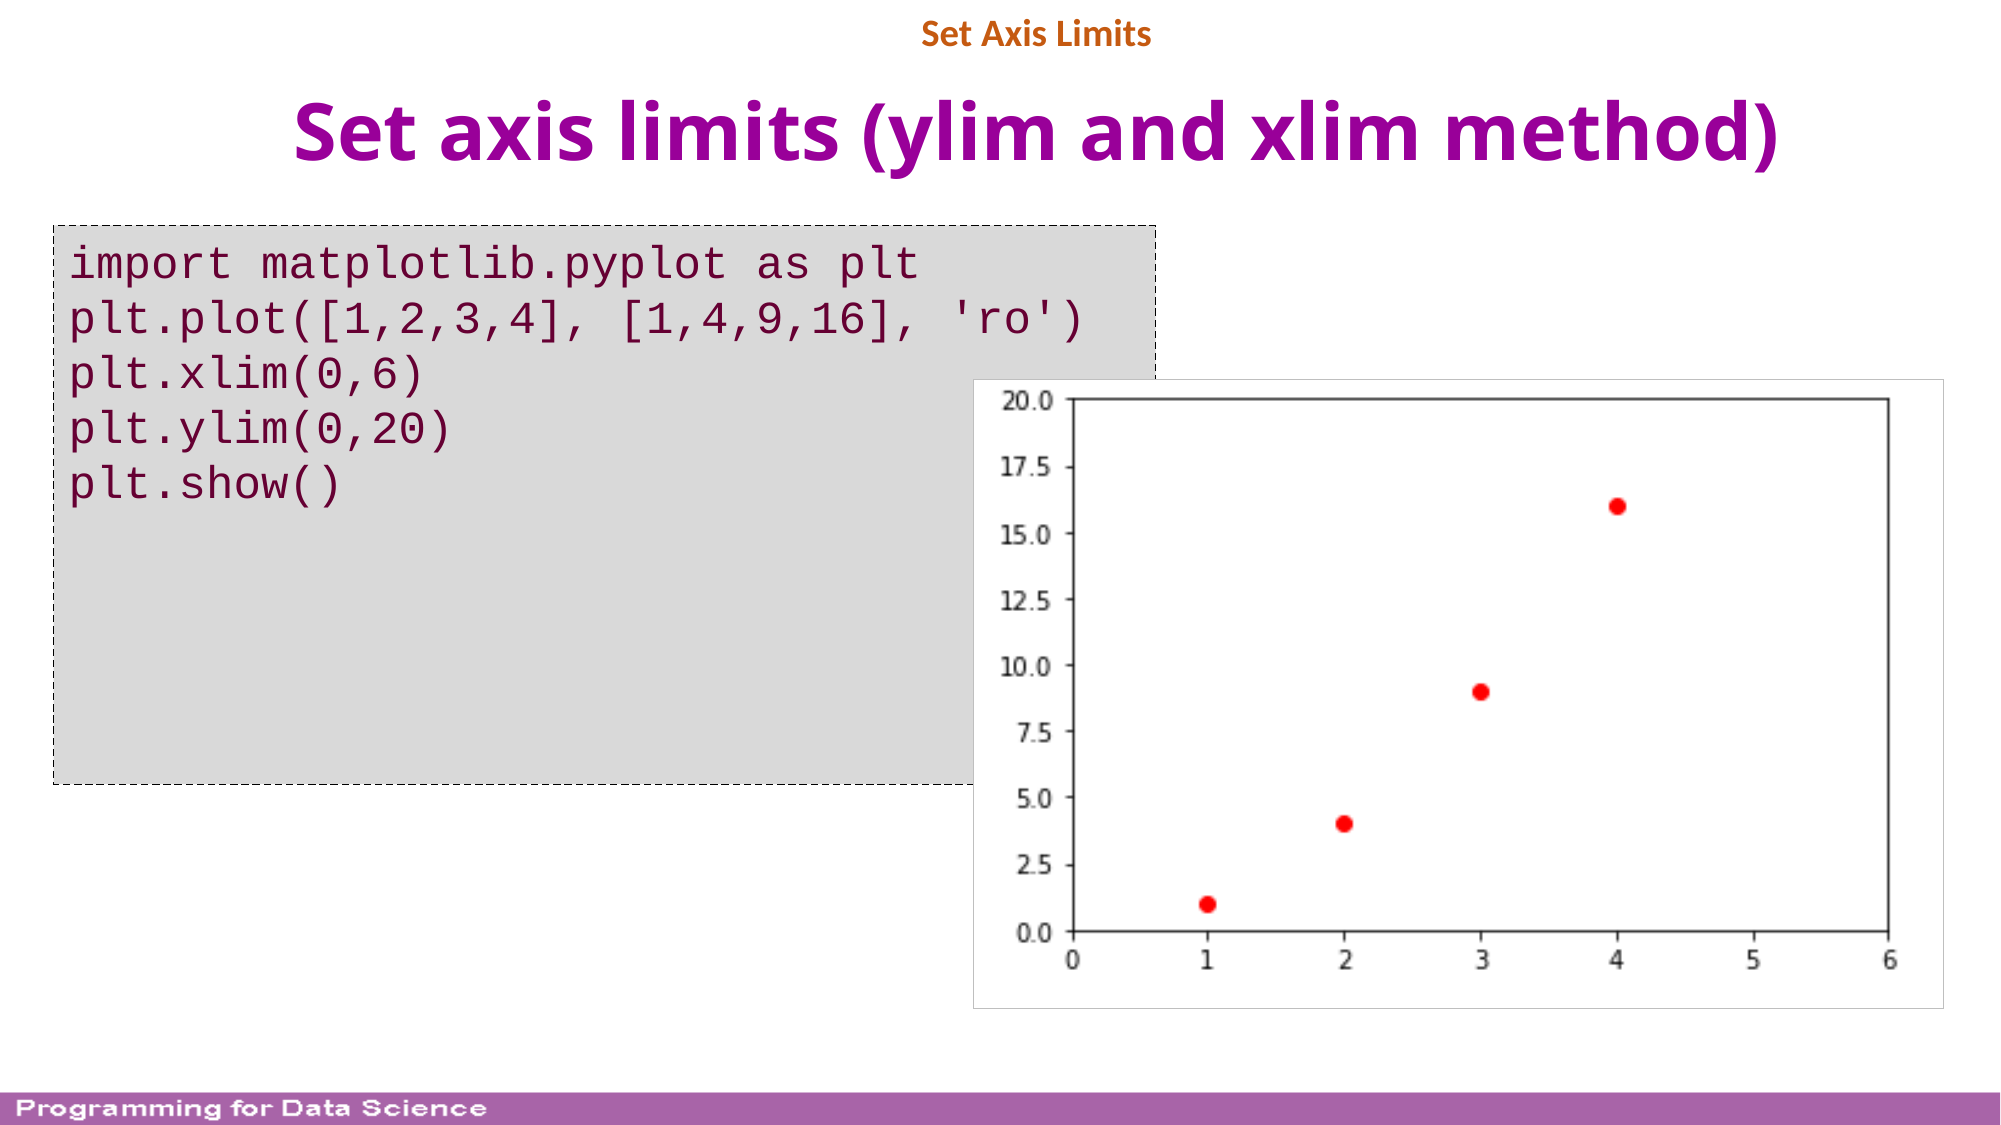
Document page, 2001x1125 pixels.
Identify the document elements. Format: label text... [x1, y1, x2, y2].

text_box import matplotlib.pyplot as plt plt.plot([1,2,3,4], [1,4,9,16], 'ro') plt.xlim(0,6) plt.ylim(0,20) plt.show() [53, 225, 1156, 785]
title Set axis limits (ylim and xlim method) [130, 61, 1944, 208]
picture [0, 0, 2001, 1125]
list Set Axis Limits [392, 0, 1681, 62]
slide_number 17 [1455, 1042, 1946, 1103]
